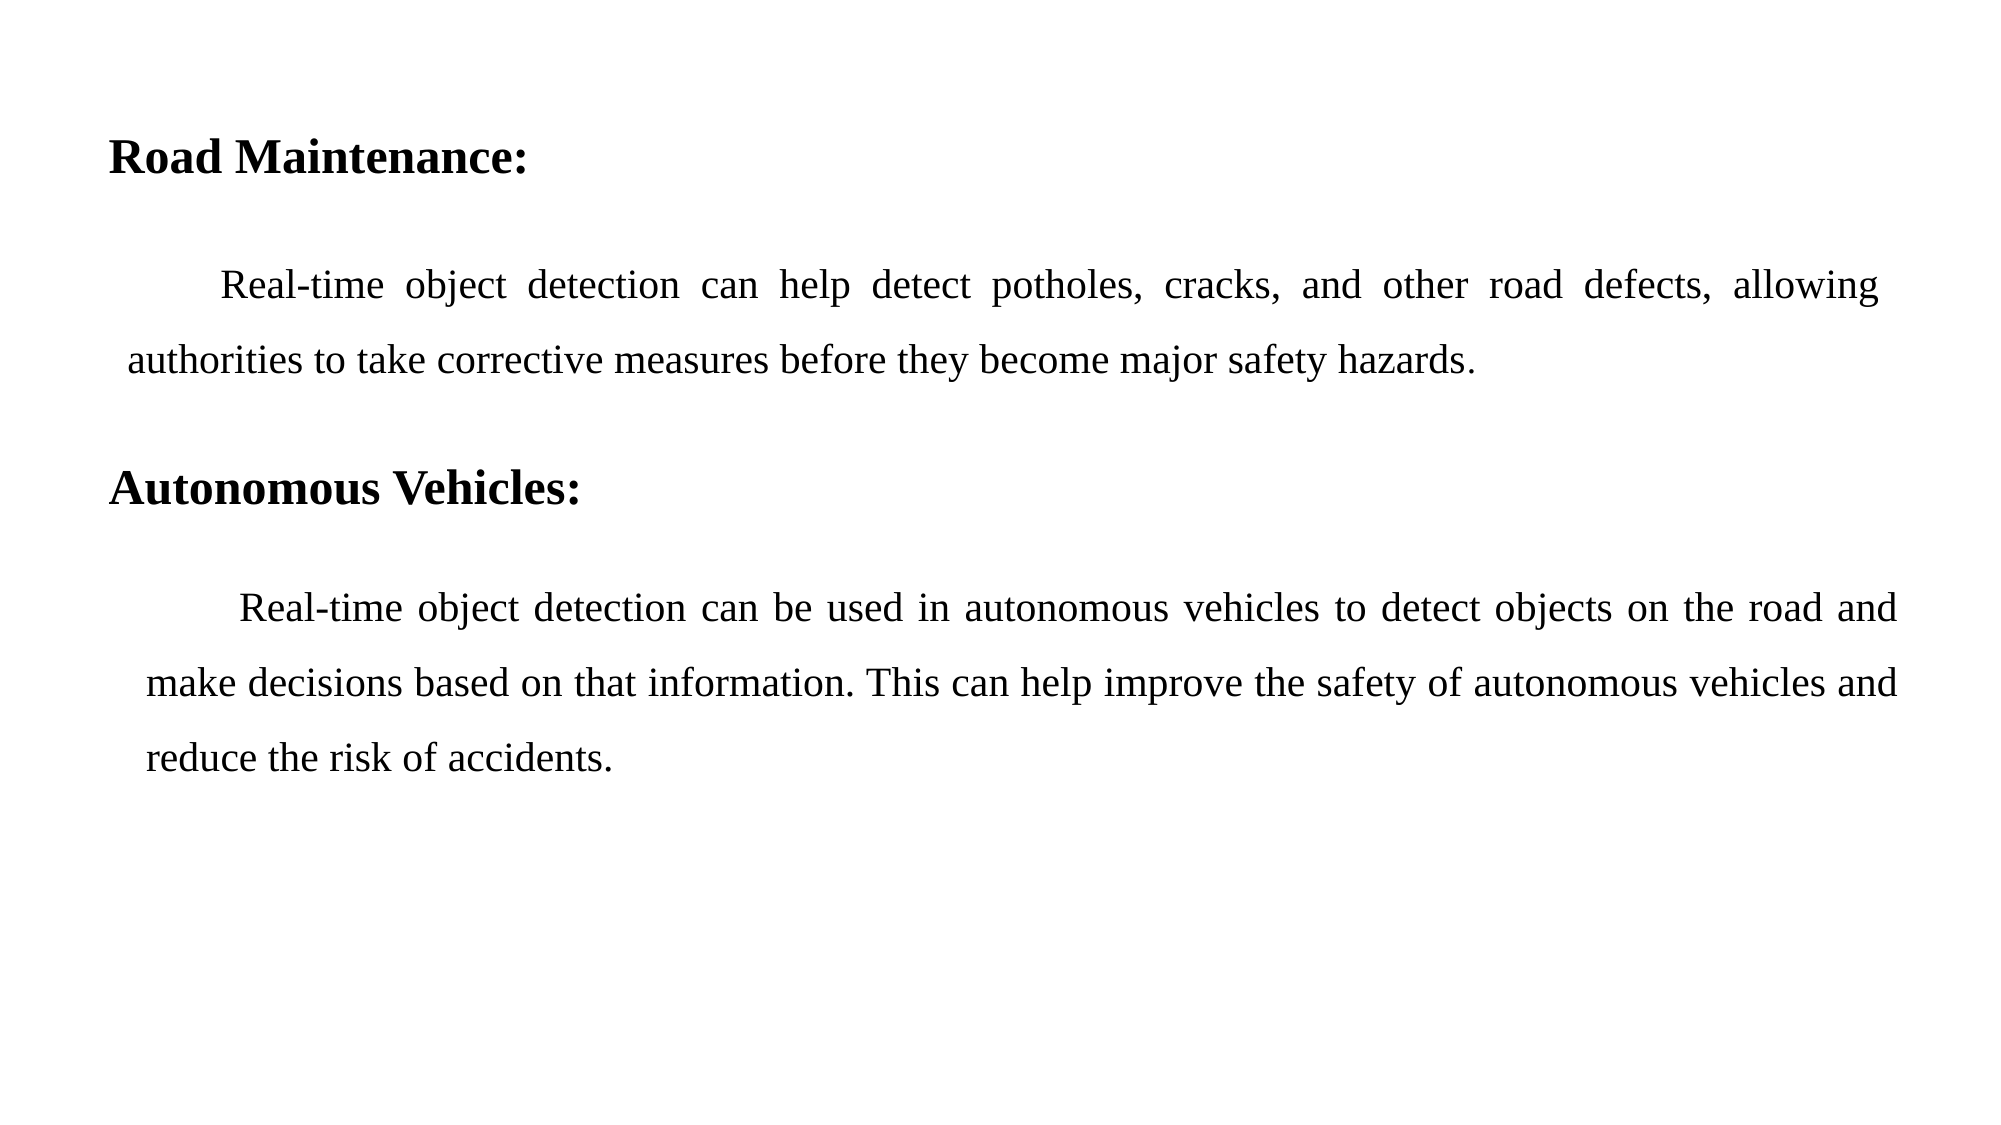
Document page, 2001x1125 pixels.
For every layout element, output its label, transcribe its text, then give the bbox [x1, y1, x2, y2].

text_box Real-time object detection can help detect potholes, cracks, and other road defects, allowing authorities to take corrective measures before they become major safety hazards. [112, 224, 1896, 390]
text_box Autonomous Vehicles: [93, 386, 1501, 522]
text_box Road Maintenance: [93, 56, 1501, 191]
text_box Real-time object detection can be used in autonomous vehicles to detect objects on the road and make decisions based on that information. This can help improve the safety of autonomous vehicles and reduce the risk of accidents. [131, 547, 1915, 788]
